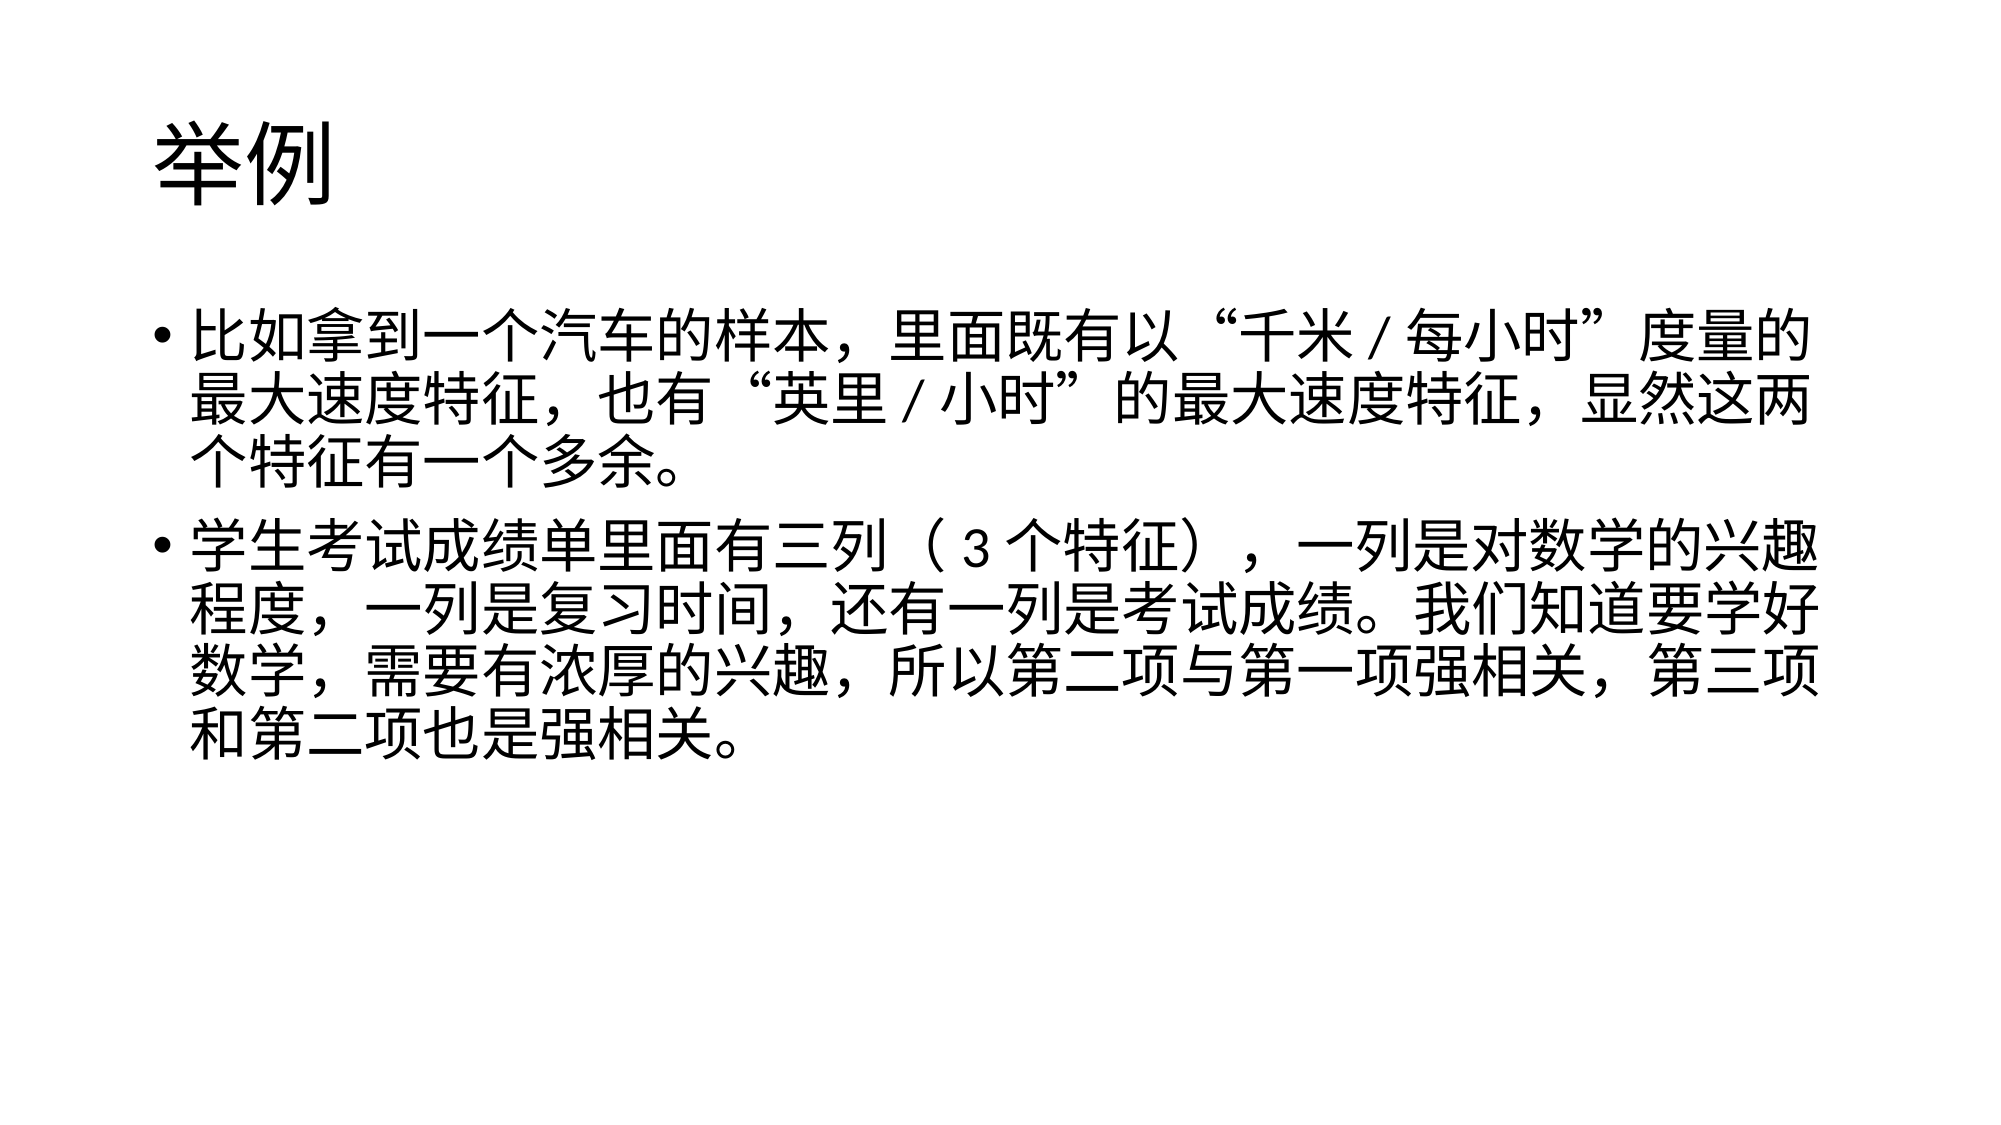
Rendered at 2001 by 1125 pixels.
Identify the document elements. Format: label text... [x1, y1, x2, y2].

title 举例 [137, 59, 1863, 278]
list 比如拿到一个汽车的样本，里面既有以“千米/每小时”度量的最大速度特征，也有“英里/小时”的最大速度特征，显然这两个特征有一个多余。 学生考试成绩单里面有三列（3个特征），一列是对数学的兴趣程度，一列是复习时间，还有一列是考试成绩。我们知道要学好数学，需要有浓厚的兴趣，所以第二项与第一项强相关，第三项和第二项也是强相关。 [137, 299, 1863, 1014]
